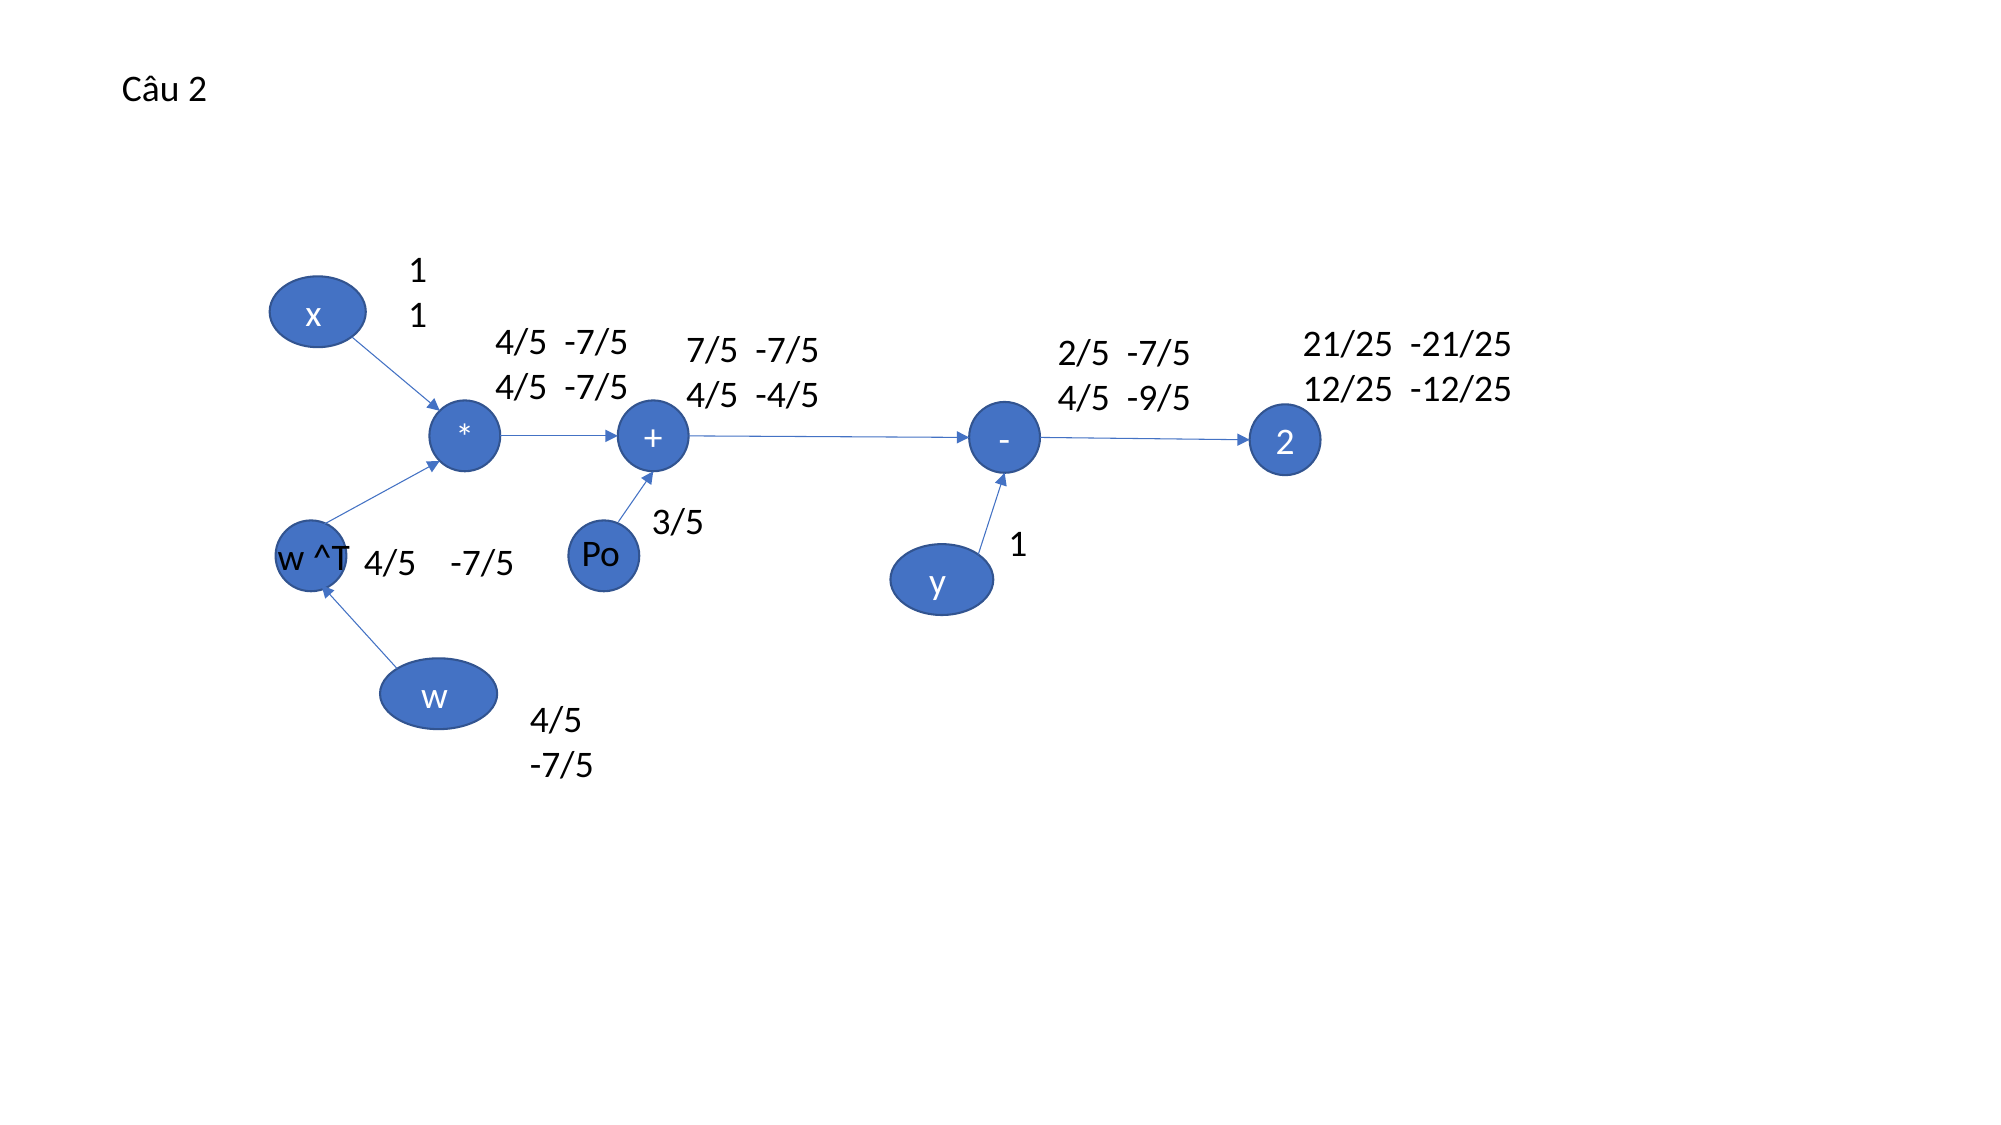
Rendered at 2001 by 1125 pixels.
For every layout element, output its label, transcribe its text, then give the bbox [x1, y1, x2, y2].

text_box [351, 336, 440, 411]
text_box 4/5 -7/5 [349, 530, 530, 636]
text_box 1 1 [393, 237, 443, 342]
text_box 3/5 [636, 489, 720, 550]
text_box * [428, 399, 502, 473]
text_box + [616, 399, 690, 473]
text_box w [378, 657, 499, 731]
text_box [290, 586, 321, 593]
text_box Câu 2 [107, 56, 222, 117]
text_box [618, 471, 654, 522]
text_box 21/25 -21/25 12/25 -12/25 [1287, 311, 1531, 417]
text_box x [268, 275, 367, 349]
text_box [321, 586, 398, 669]
text_box w ^T [262, 525, 381, 586]
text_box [321, 460, 440, 526]
text_box 2/5 -7/5 4/5 -9/5 [1042, 320, 1209, 426]
text_box [291, 519, 321, 525]
text_box 4/5 -7/5 [515, 687, 609, 792]
text_box 7/5 -7/5 4/5 -4/5 [671, 317, 837, 423]
text_box y [889, 543, 995, 617]
text_box [578, 582, 630, 593]
text_box 4/5 -7/5 4/5 -7/5 [480, 310, 644, 415]
text_box 1 [993, 511, 1043, 572]
text_box 2 [1248, 403, 1322, 477]
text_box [978, 472, 1005, 555]
text_box - [968, 400, 1041, 474]
text_box Po [566, 521, 670, 582]
